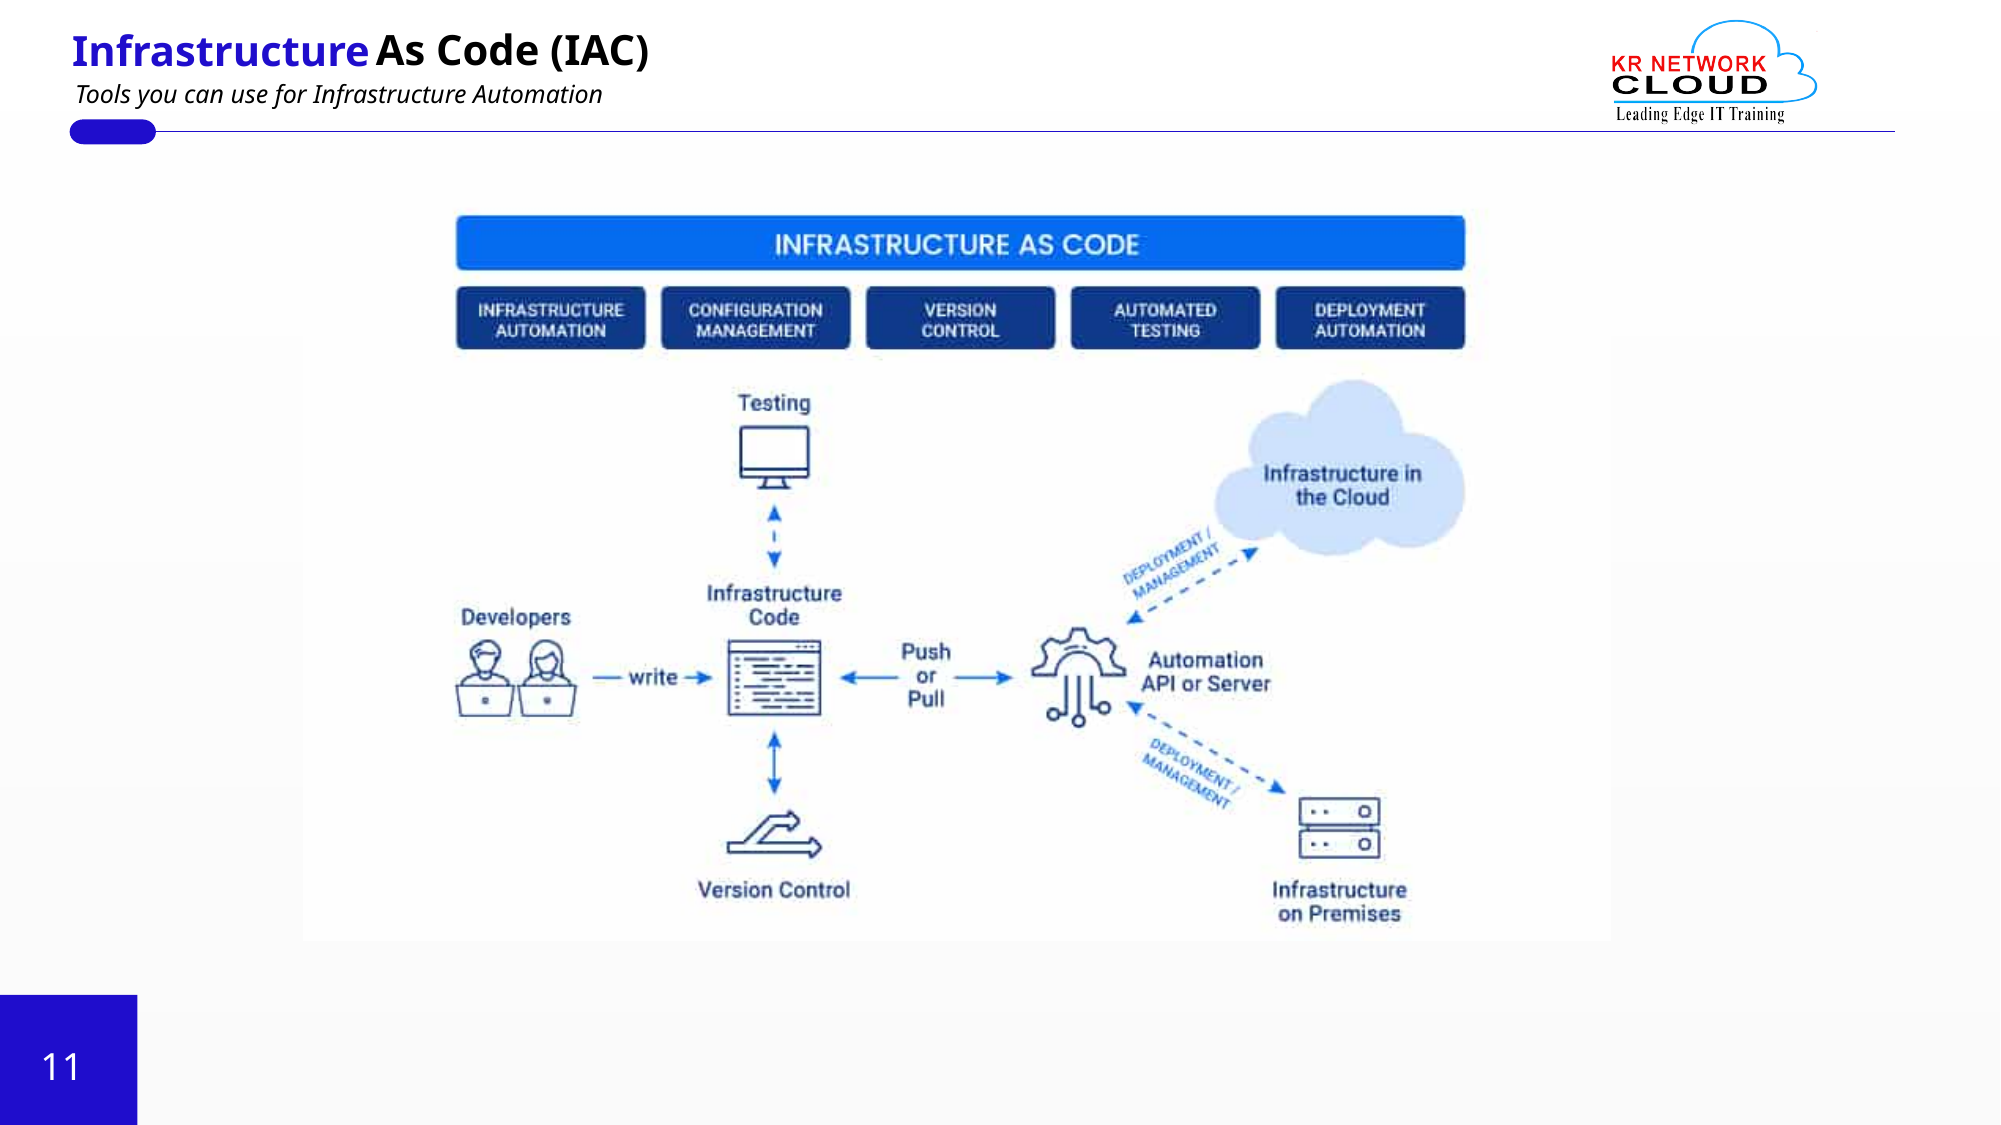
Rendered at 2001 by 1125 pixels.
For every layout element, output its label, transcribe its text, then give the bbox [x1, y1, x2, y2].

picture [303, 184, 1611, 941]
list Tools you can use for Infrastructure Automation [60, 75, 1544, 105]
list Infrastructure [57, 23, 361, 53]
list As Code (IAC) [361, 21, 1288, 74]
picture [1606, 12, 1821, 132]
